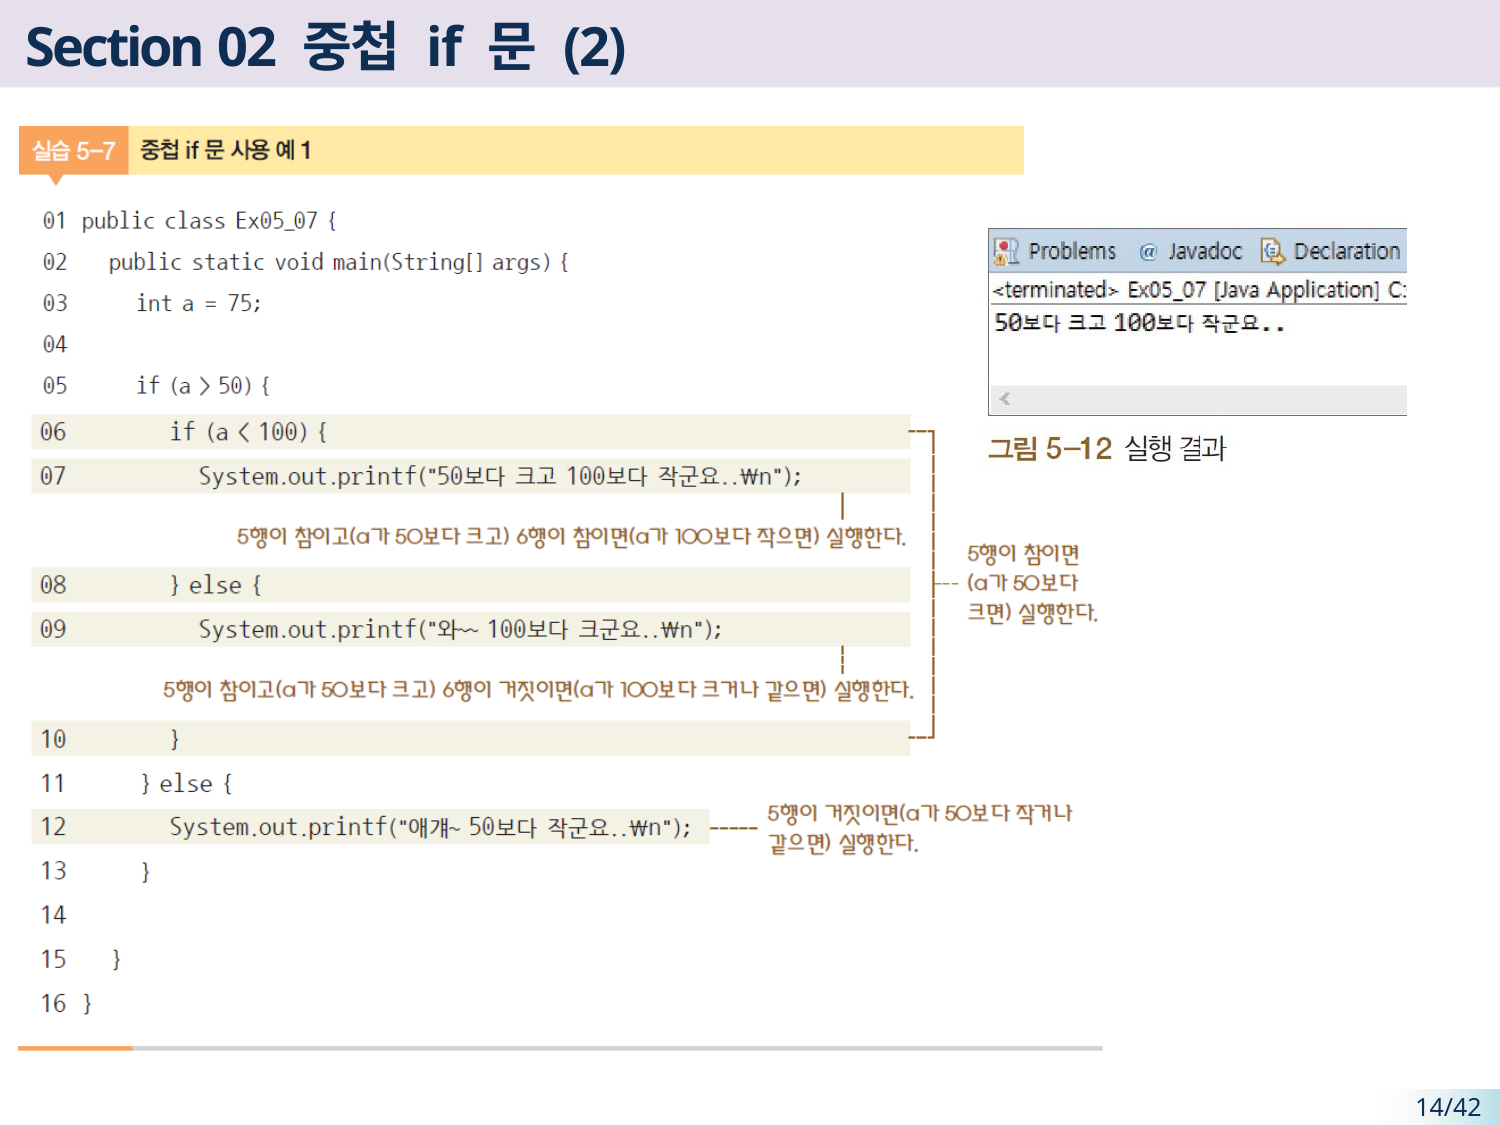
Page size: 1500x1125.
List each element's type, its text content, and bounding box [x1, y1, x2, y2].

title Section 02 중첩 if 문 (2) [10, 5, 1288, 84]
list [18, 126, 1024, 401]
picture [18, 215, 1408, 1054]
